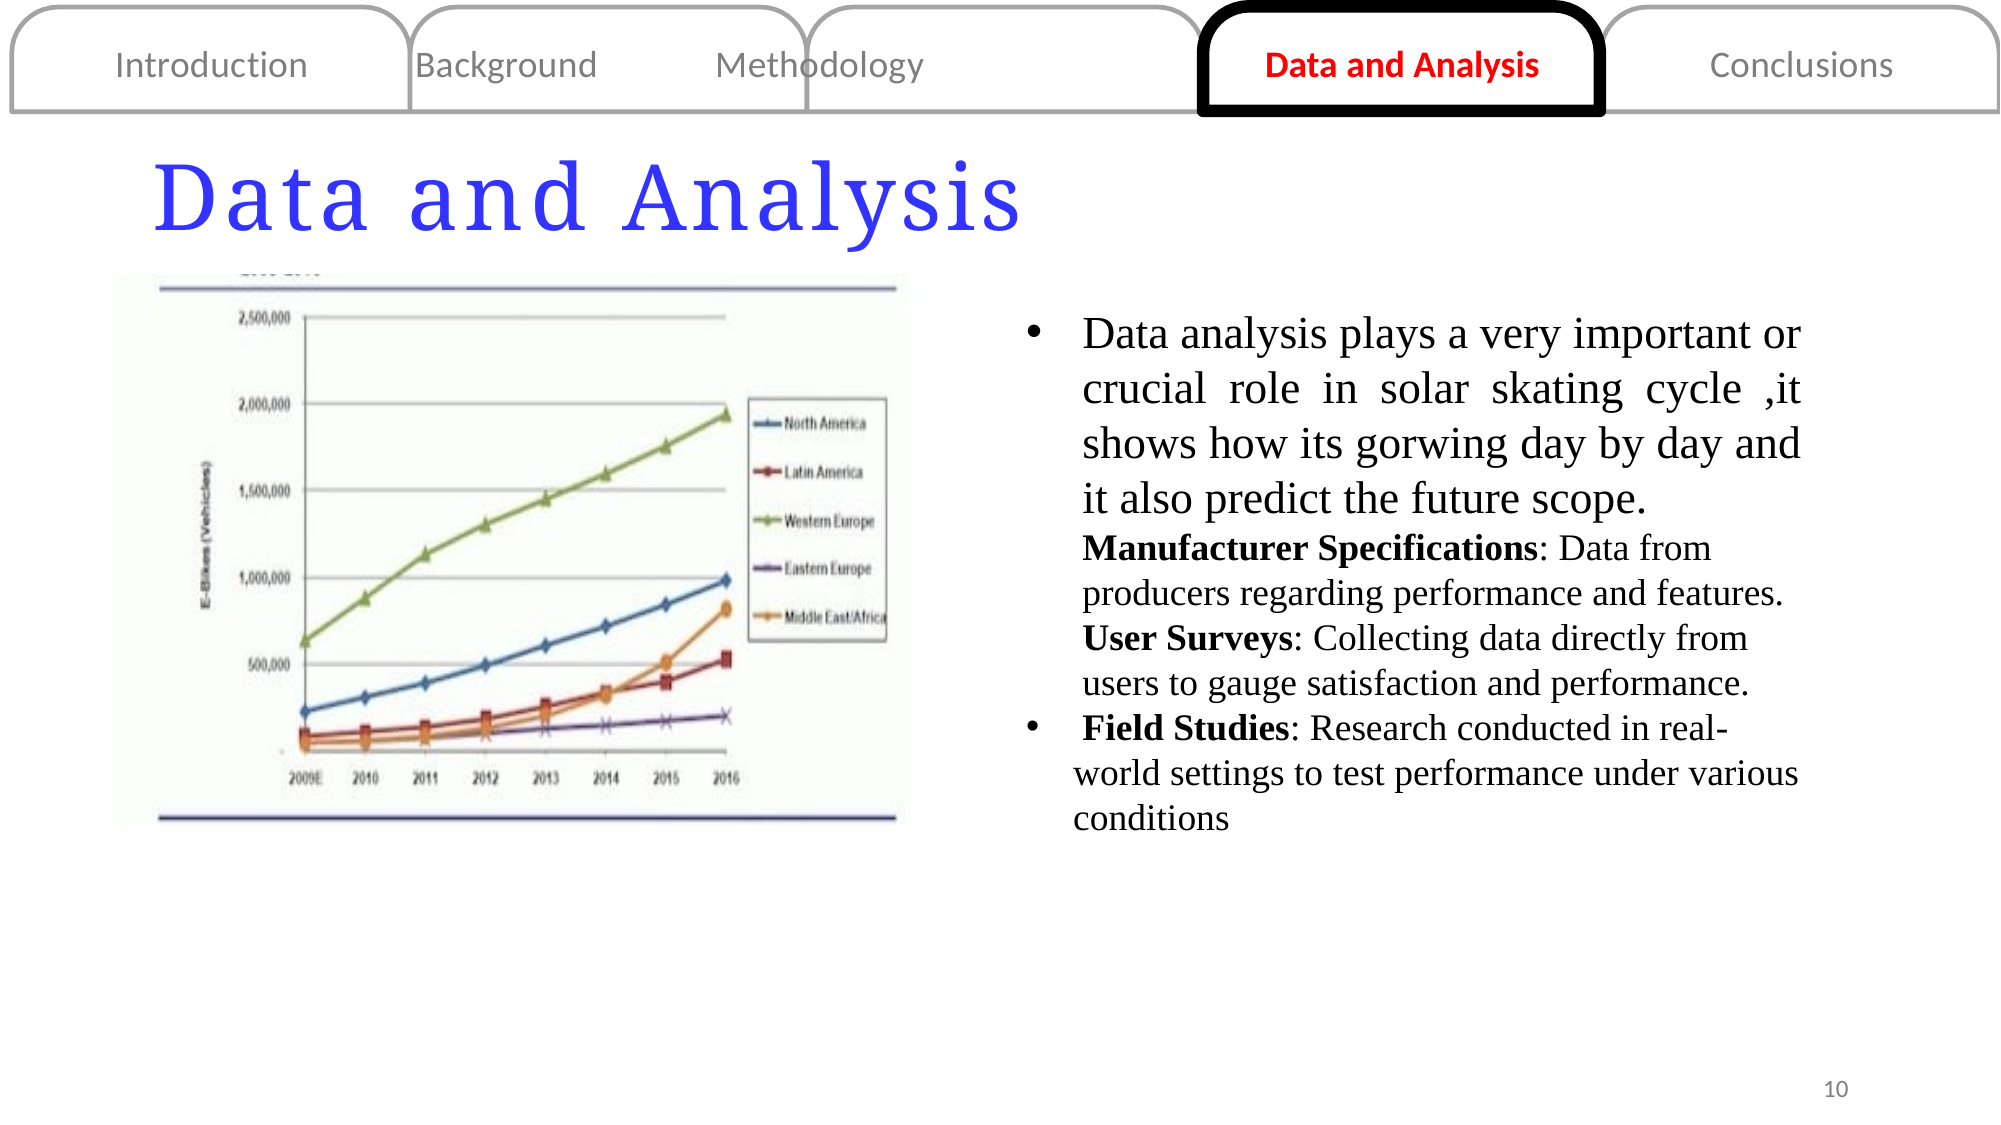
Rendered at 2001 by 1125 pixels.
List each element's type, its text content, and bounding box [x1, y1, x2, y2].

text_box Conclusions [1707, 38, 1894, 131]
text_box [11, 7, 1204, 112]
text_box Introduction Background Methodology Data and Analysis [113, 112, 1111, 249]
text_box [1604, 7, 2000, 112]
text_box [1203, 6, 1600, 111]
picture [113, 275, 925, 825]
slide_number 10 [1816, 1075, 1856, 1125]
text_box Data analysis plays a very important or crucial role in solar skating cycle ,it shows how its gorwing day by day and it also predict the future scope. Manufacturer Specifications: Data from producers regarding performance and features. User Surveys: Collecting data directly from users to gauge satisfaction and performance. Field Studies: Research conducted in real-world settings to test performance under various conditions [1026, 294, 1802, 966]
